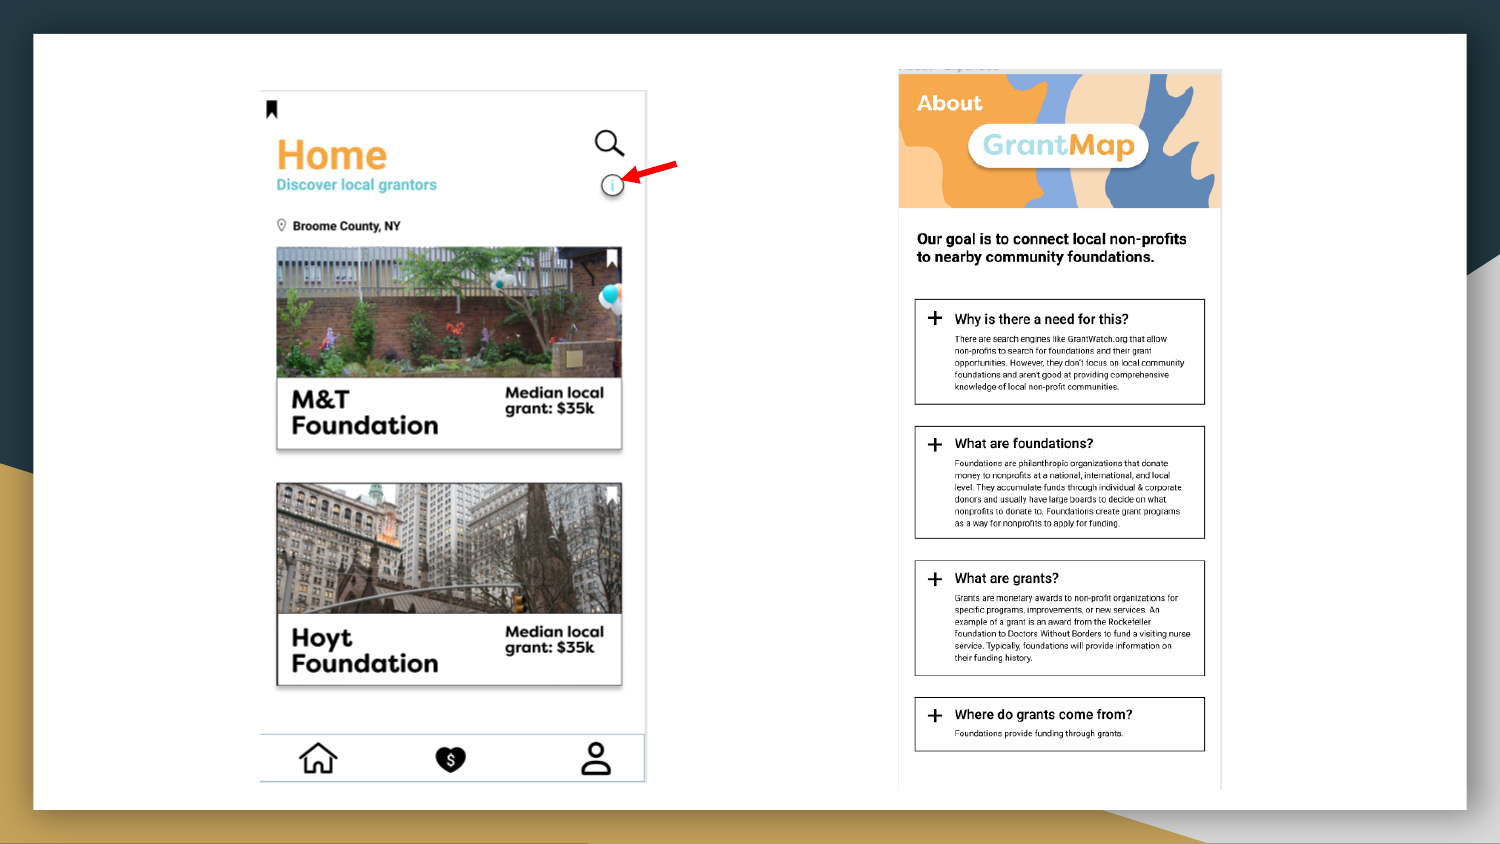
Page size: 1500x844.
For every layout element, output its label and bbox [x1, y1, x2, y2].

picture [259, 90, 648, 783]
picture [898, 69, 1223, 791]
text_box [619, 163, 677, 181]
